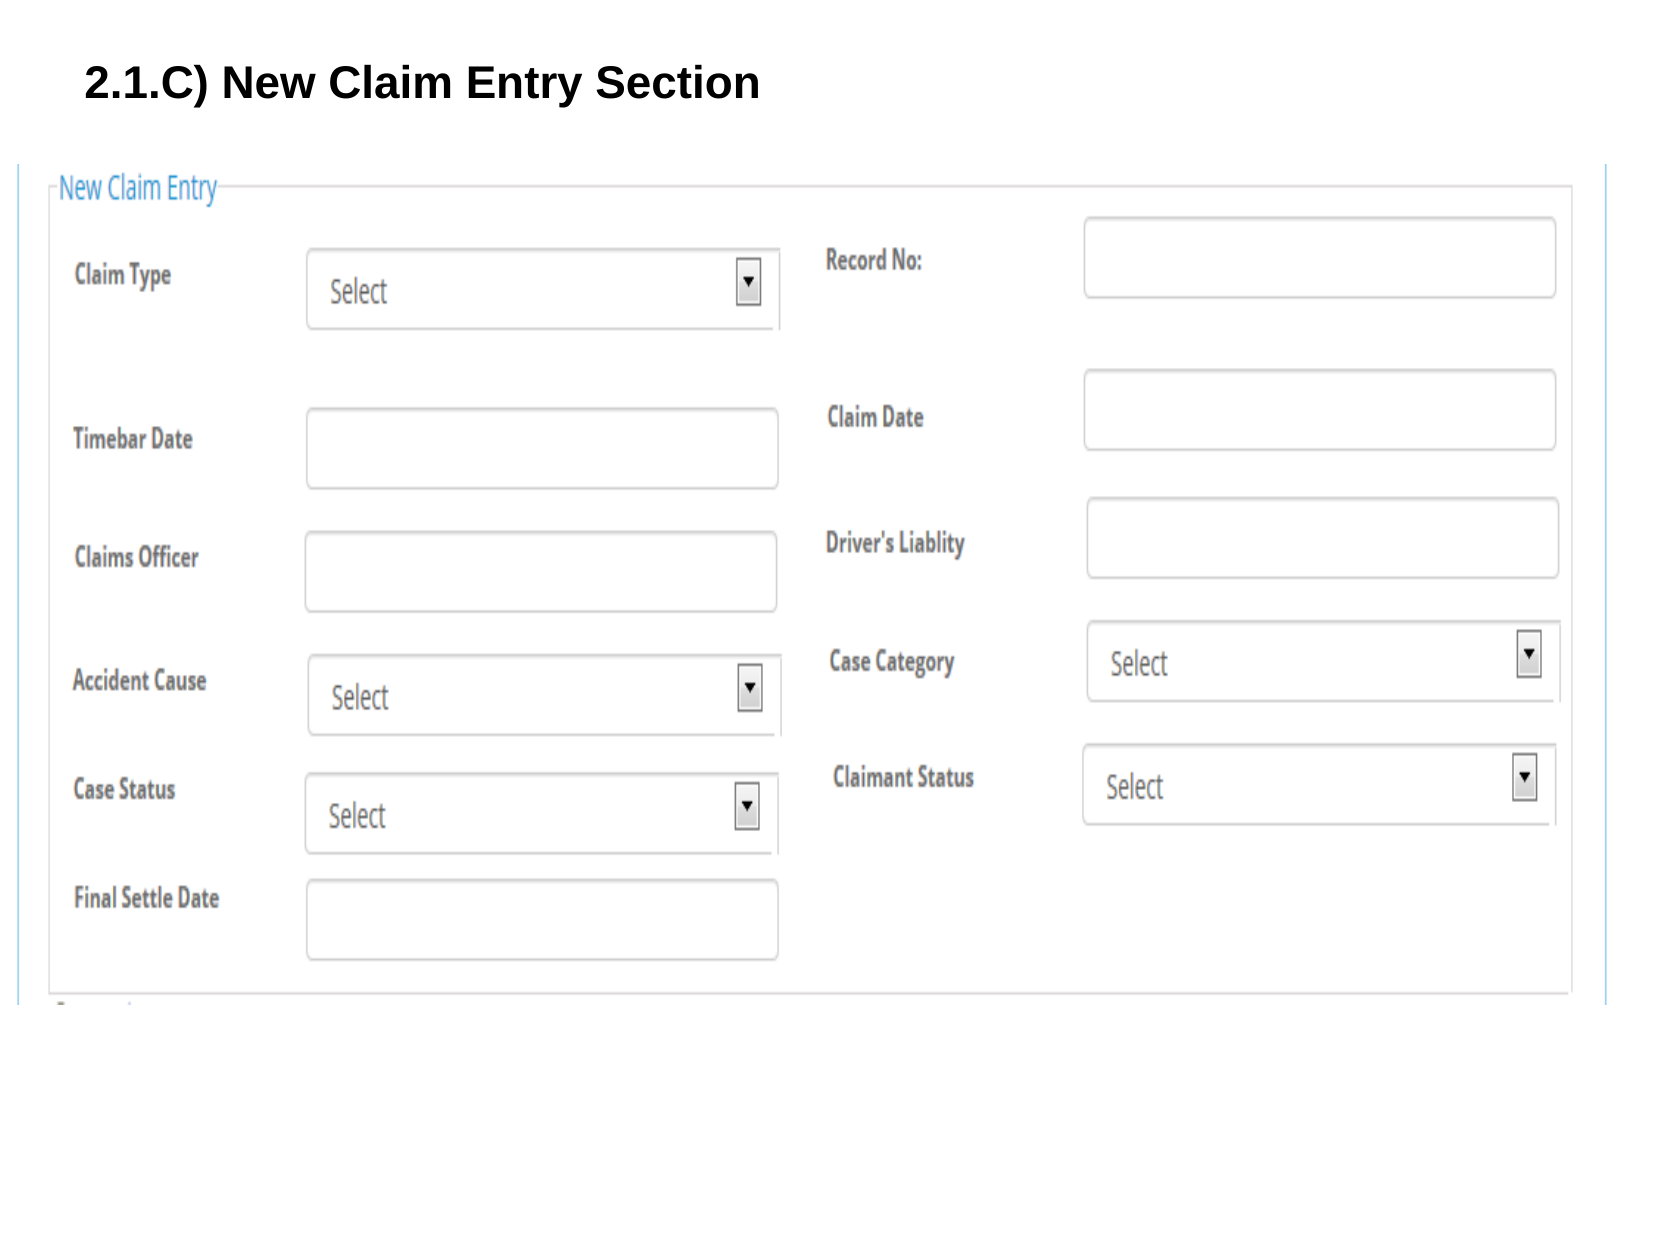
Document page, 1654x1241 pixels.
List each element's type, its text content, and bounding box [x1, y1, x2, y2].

picture [0, 164, 1620, 1005]
text_box 2.1.C) New Claim Entry Section [69, 44, 795, 113]
